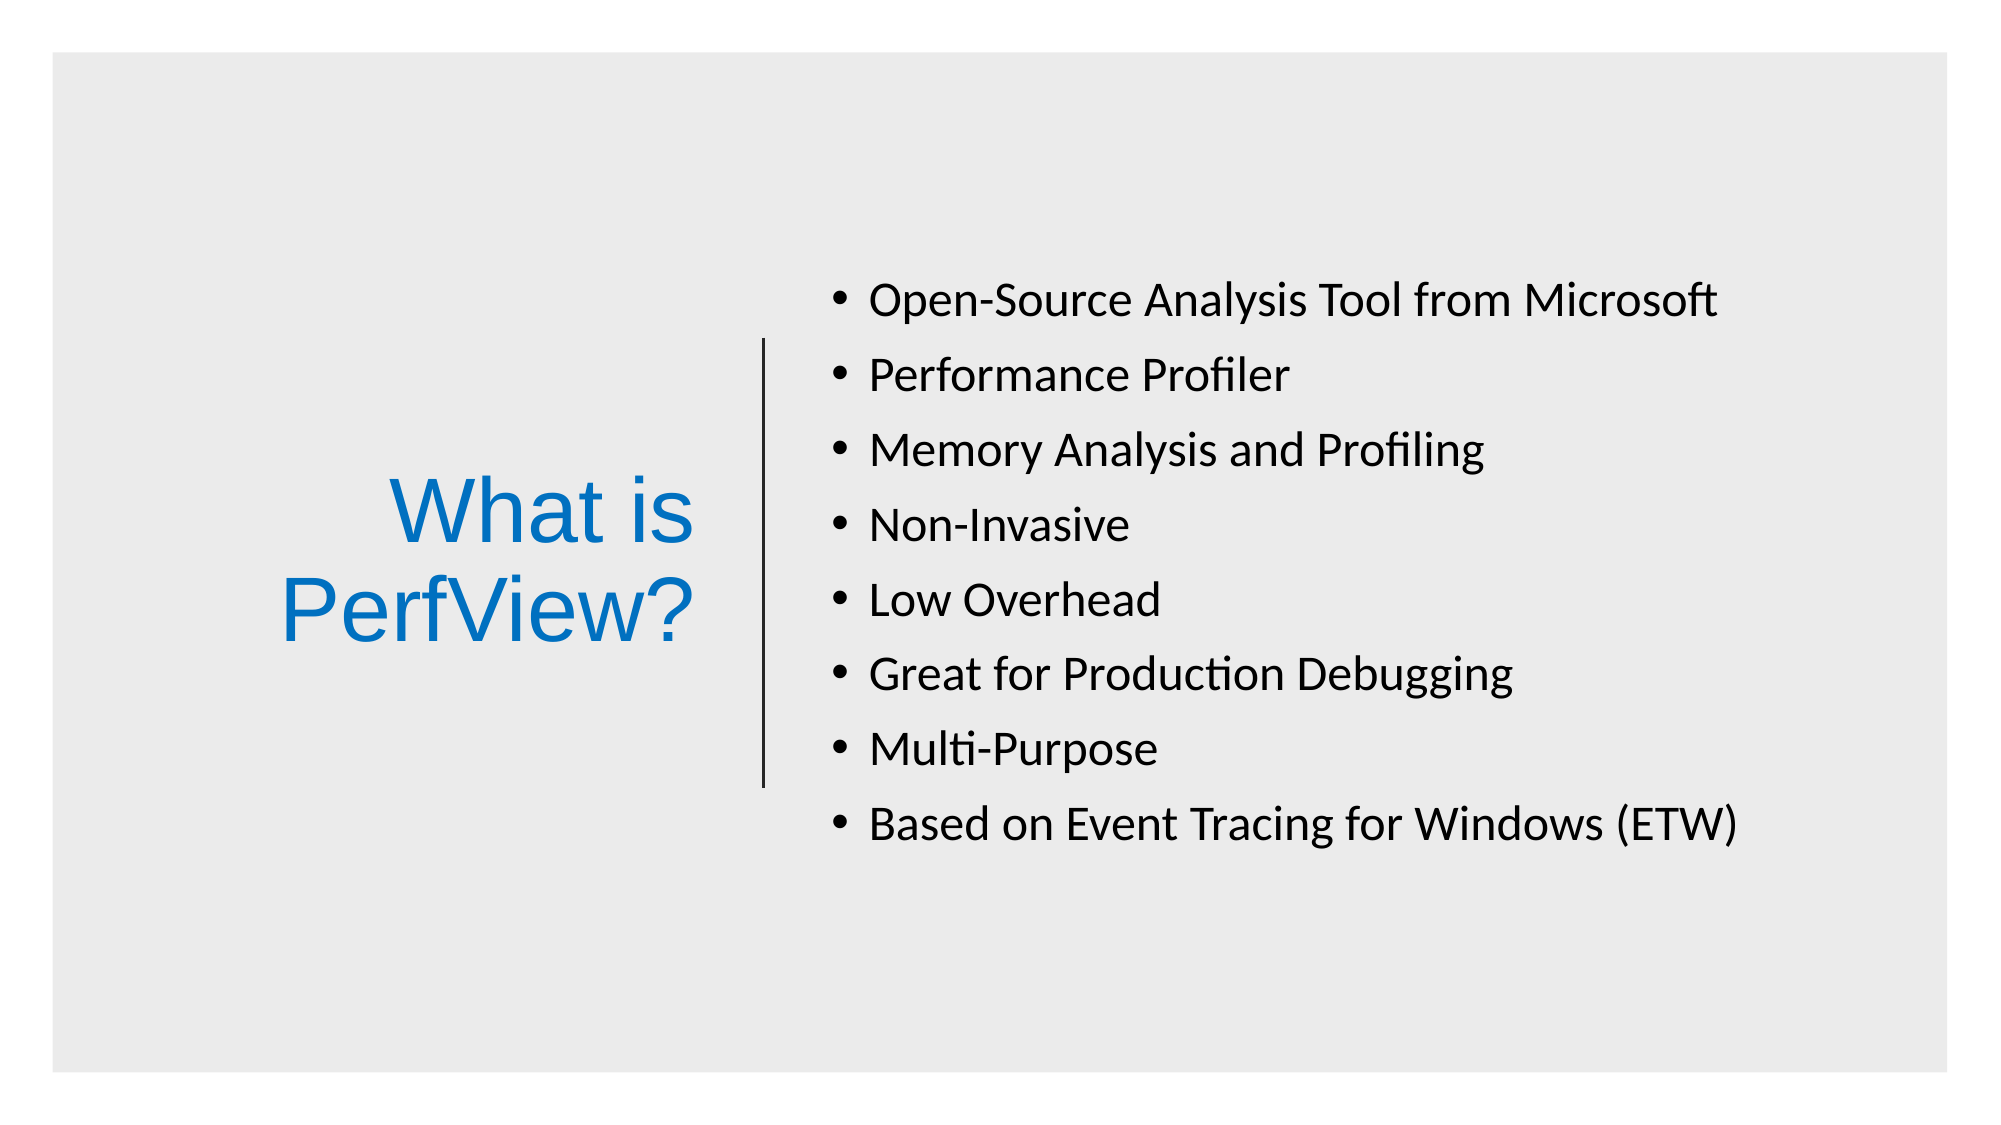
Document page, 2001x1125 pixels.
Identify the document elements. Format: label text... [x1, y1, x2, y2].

list Open-Source Analysis Tool from Microsoft Performance Profiler Memory Analysis and Profiling Non-Invasive Low Overhead Great for Production Debugging Multi-Purpose Based on Event Tracing for Windows (ETW) [816, 158, 1863, 967]
text_box [52, 51, 1948, 1073]
title What is PerfView? [137, 158, 711, 967]
